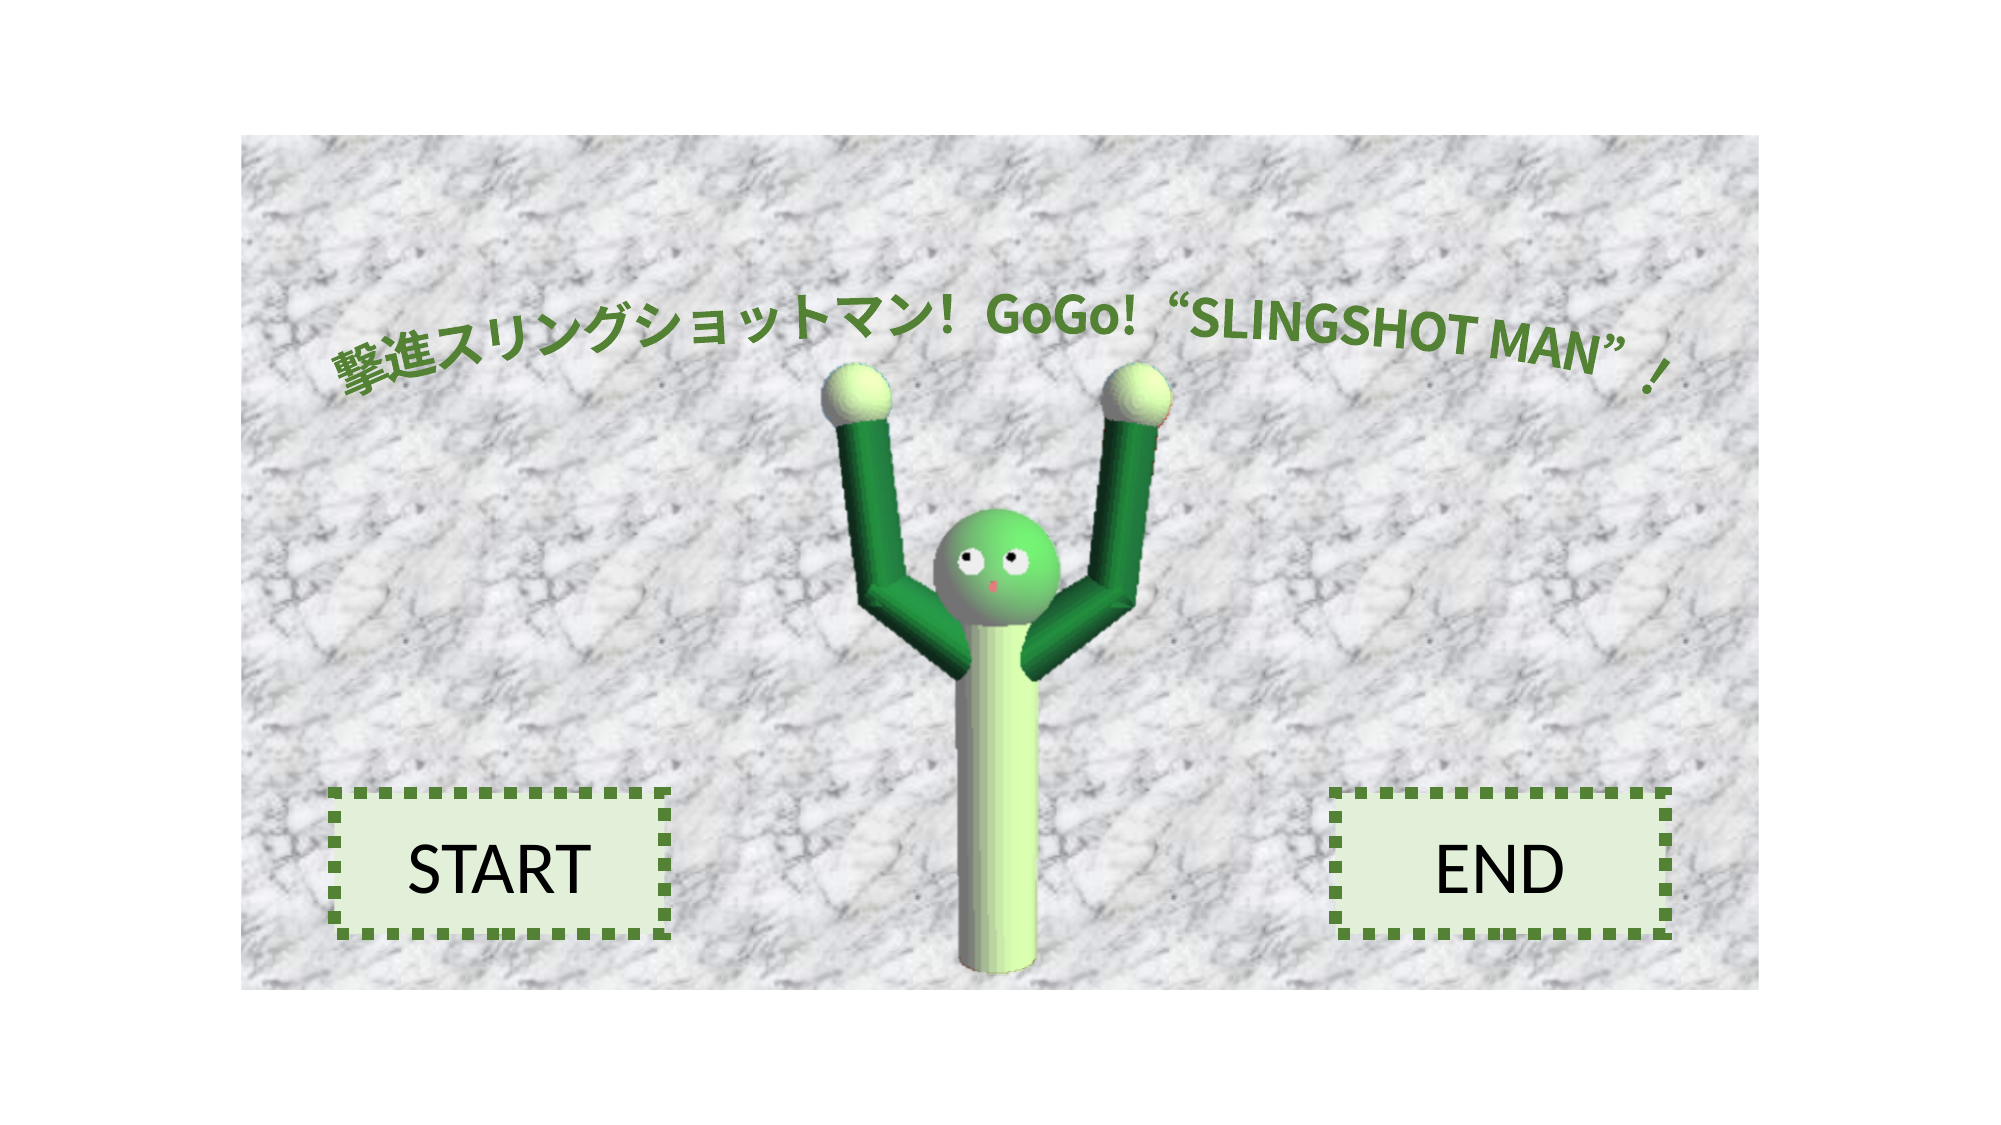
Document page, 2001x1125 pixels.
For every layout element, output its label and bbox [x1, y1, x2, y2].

text_box [241, 135, 1759, 990]
